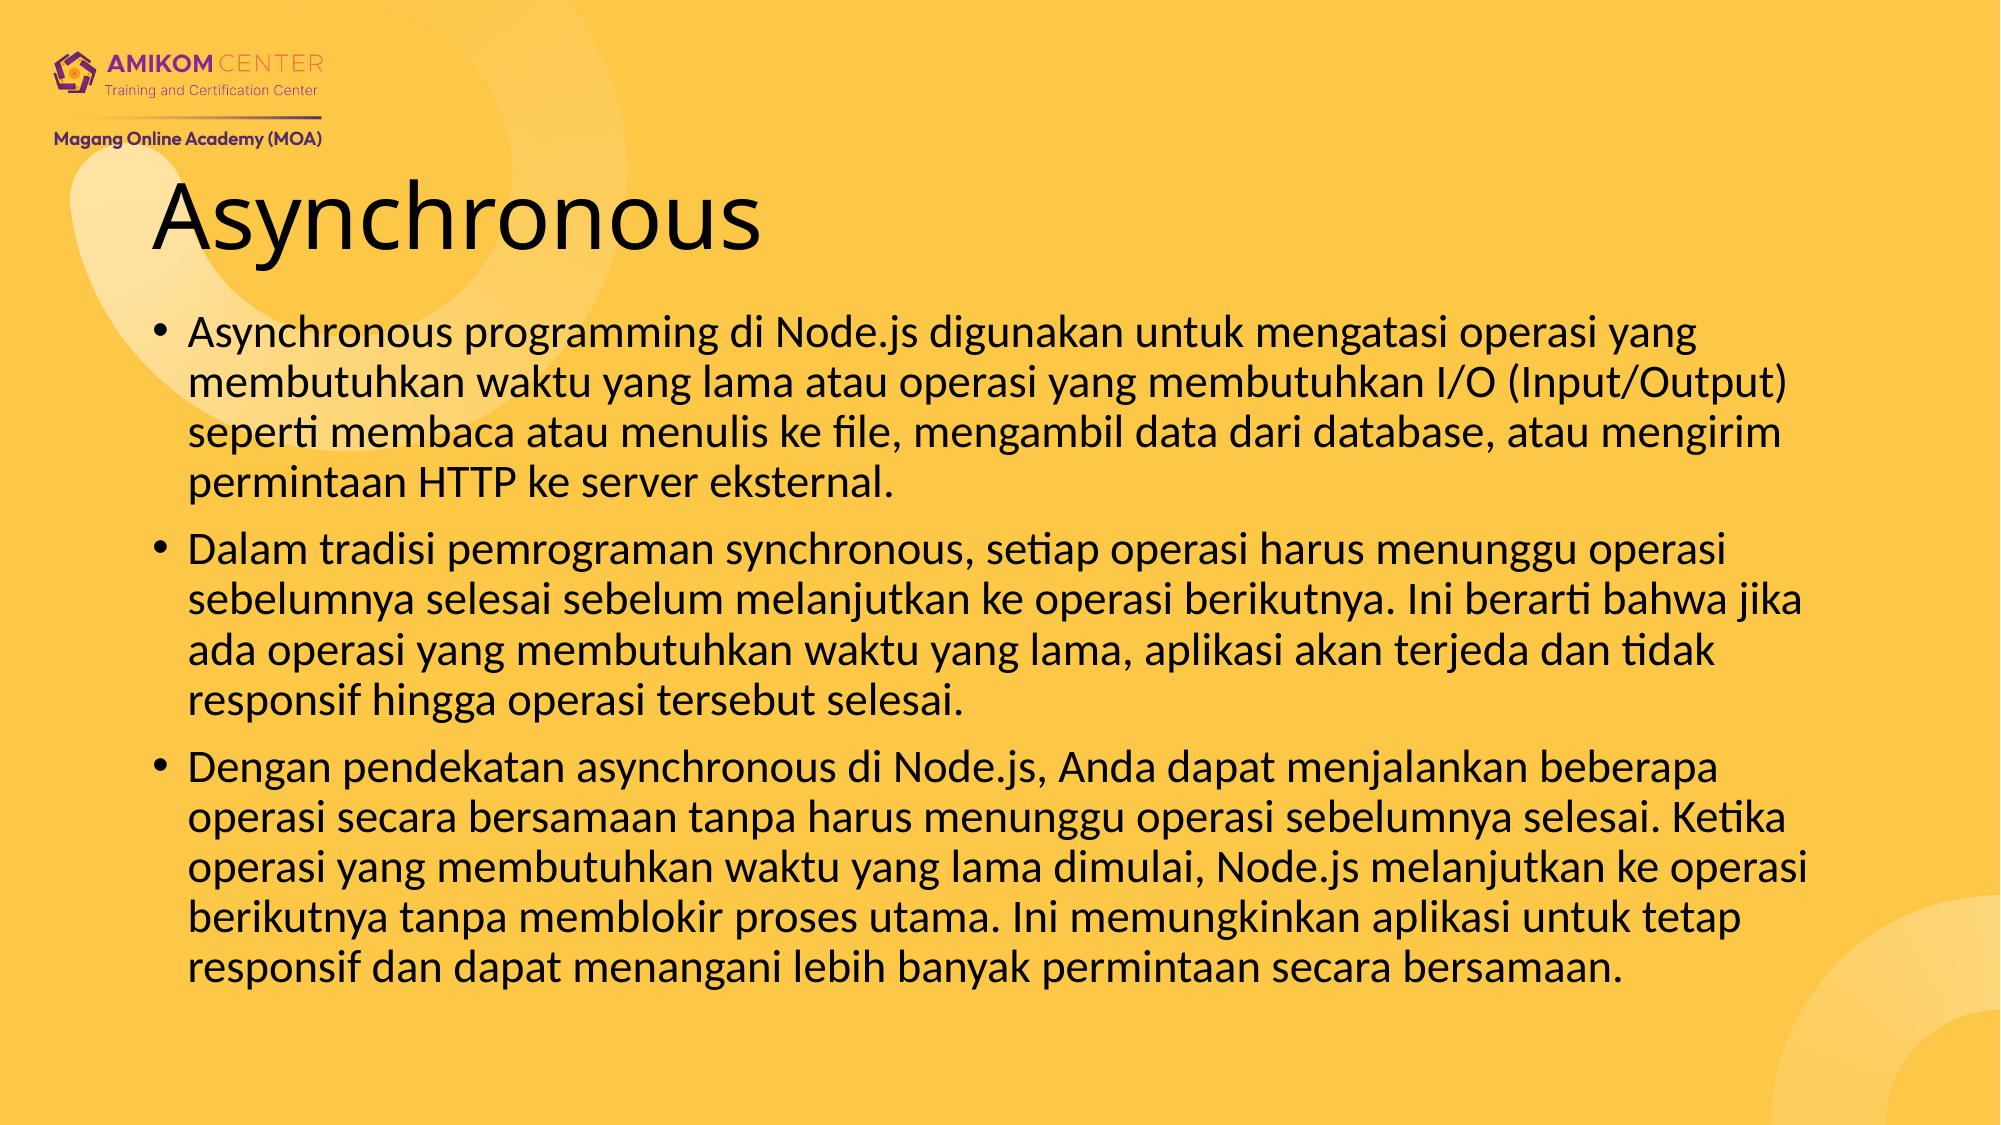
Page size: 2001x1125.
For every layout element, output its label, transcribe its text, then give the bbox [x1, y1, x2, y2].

list Asynchronous programming di Node.js digunakan untuk mengatasi operasi yang membutuhkan waktu yang lama atau operasi yang membutuhkan I/O (Input/Output) seperti membaca atau menulis ke file, mengambil data dari database, atau mengirim permintaan HTTP ke server eksternal. Dalam tradisi pemrograman synchronous, setiap operasi harus menunggu operasi sebelumnya selesai sebelum melanjutkan ke operasi berikutnya. Ini berarti bahwa jika ada operasi yang membutuhkan waktu yang lama, aplikasi akan terjeda dan tidak responsif hingga operasi tersebut selesai. Dengan pendekatan asynchronous di Node.js, Anda dapat menjalankan beberapa operasi secara bersamaan tanpa harus menunggu operasi sebelumnya selesai. Ketika operasi yang membutuhkan waktu yang lama dimulai, Node.js melanjutkan ke operasi berikutnya tanpa memblokir proses utama. Ini memungkinkan aplikasi untuk tetap responsif dan dapat menangani lebih banyak permintaan secara bersamaan. [137, 299, 1863, 1014]
title Asynchronous [137, 111, 1863, 299]
picture [0, 0, 2001, 1125]
